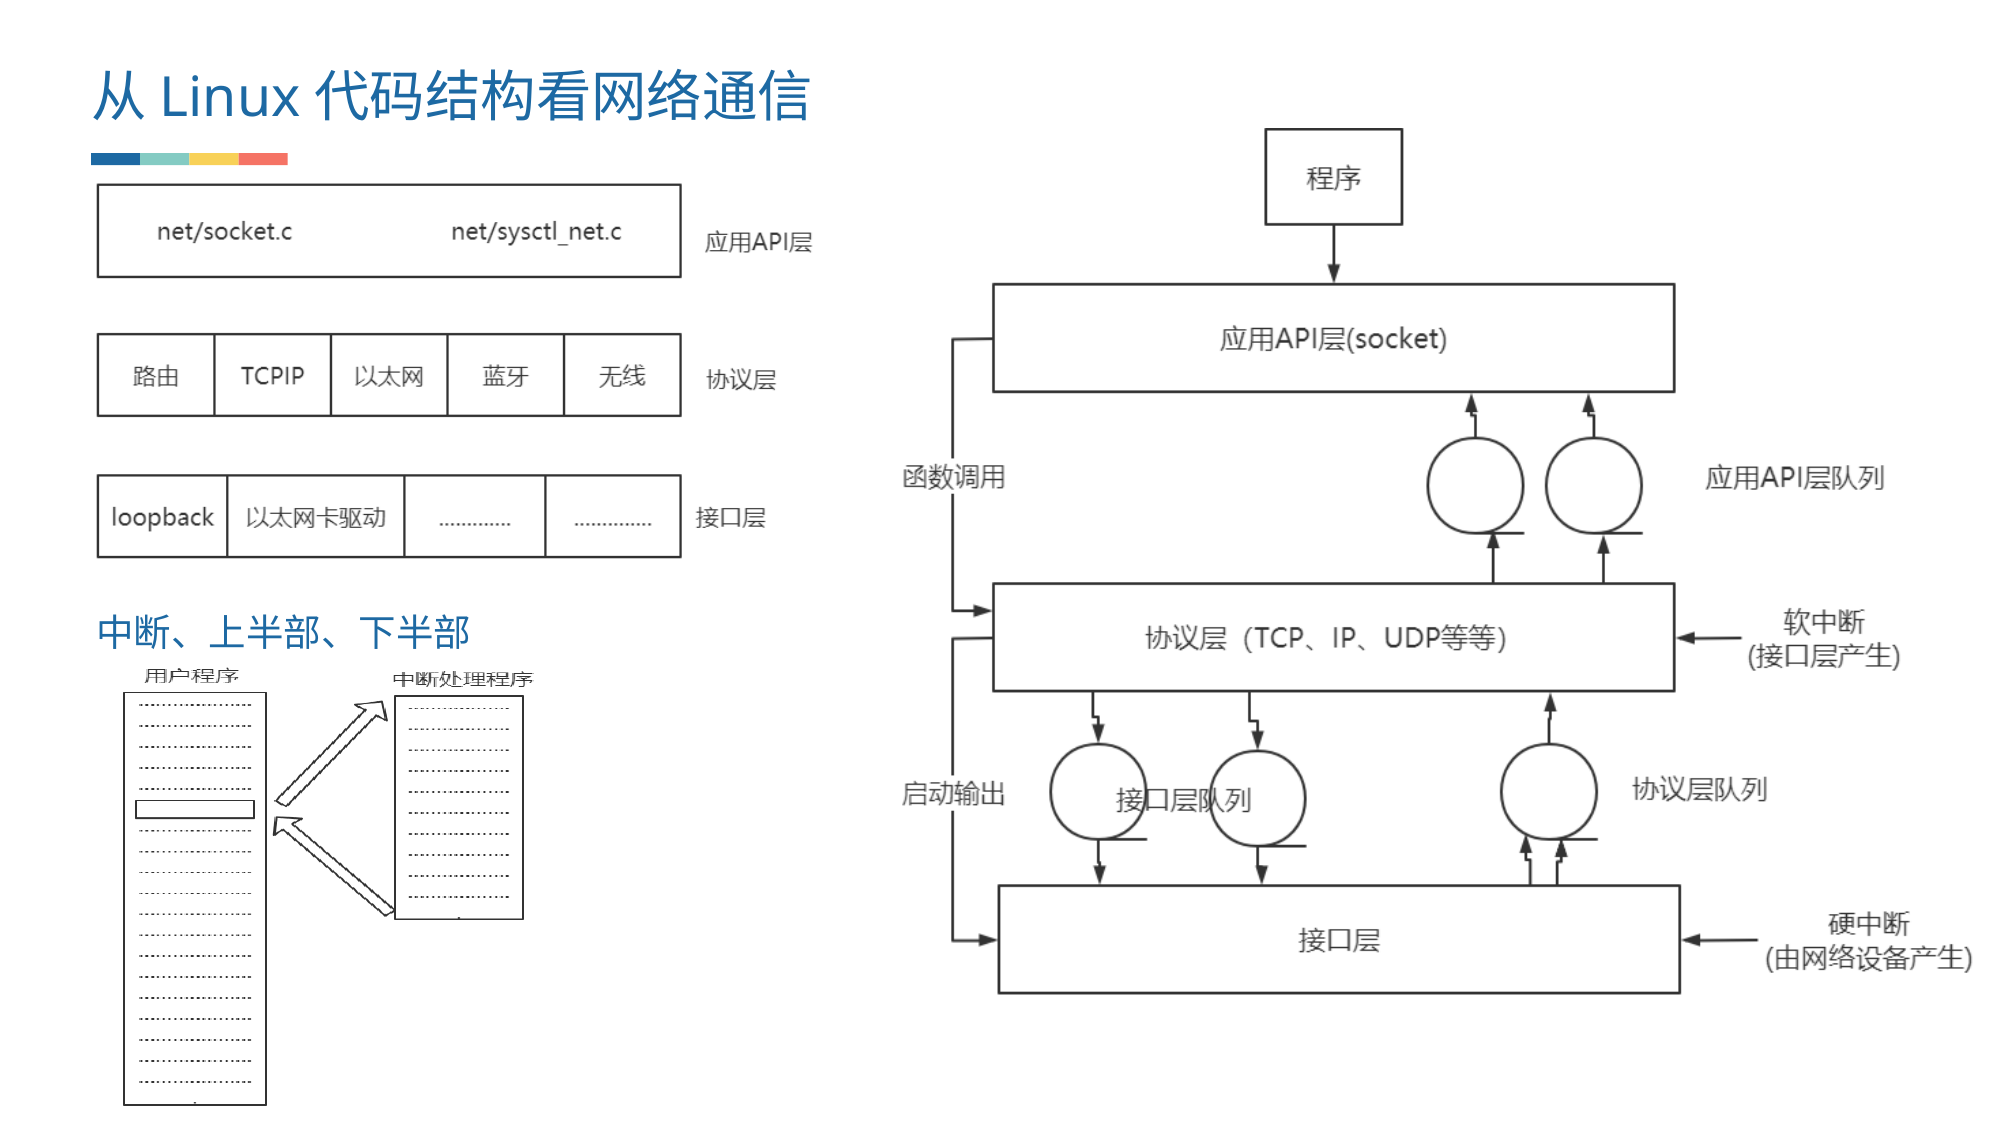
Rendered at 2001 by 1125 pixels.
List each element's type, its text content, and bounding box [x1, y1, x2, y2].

text_box 从Linux代码结构看网络通信 [91, 60, 882, 128]
picture [115, 662, 546, 1115]
text_box 中断、上半部、下半部 [81, 601, 892, 662]
picture [90, 178, 817, 563]
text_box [90, 152, 288, 166]
picture [897, 127, 1974, 997]
